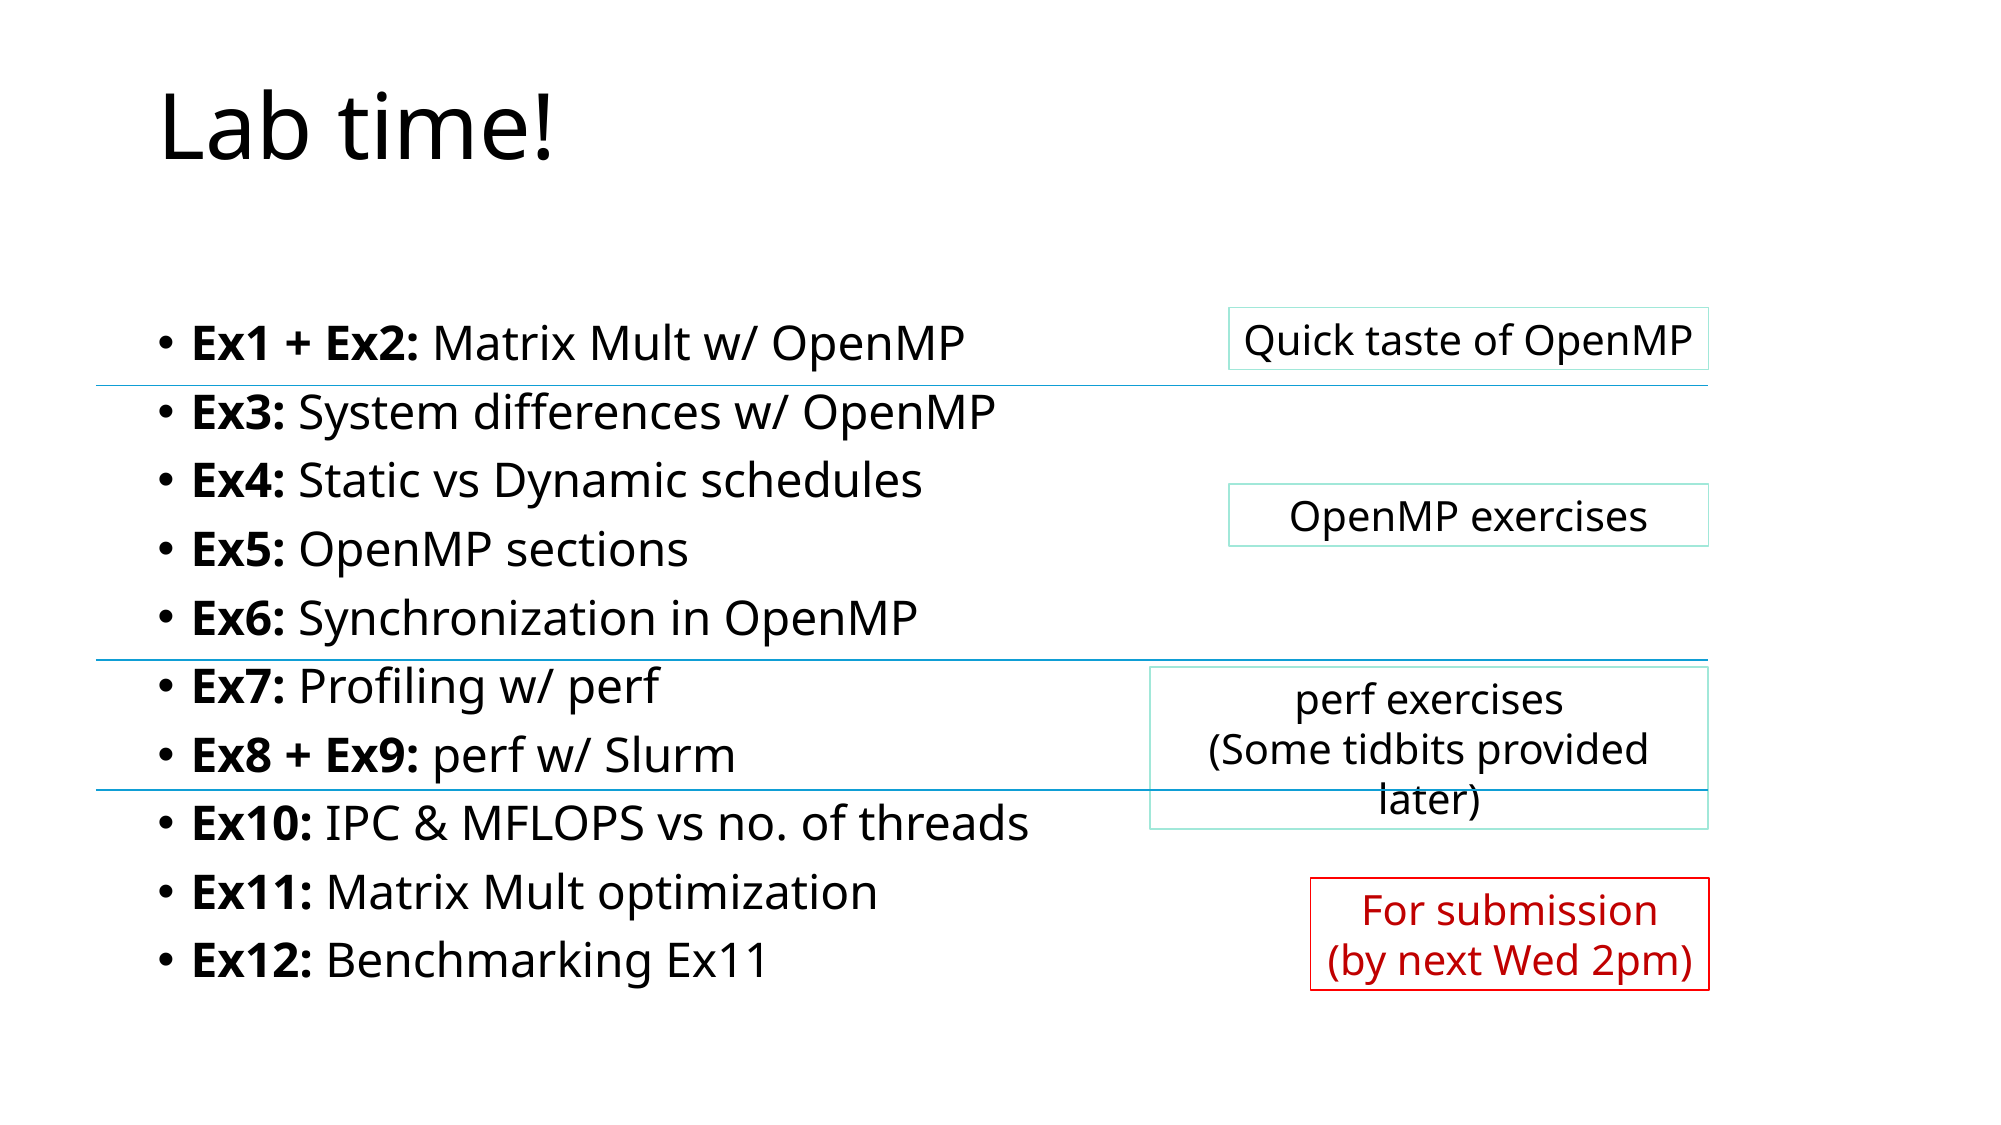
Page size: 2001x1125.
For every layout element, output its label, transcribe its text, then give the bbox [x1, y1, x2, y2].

list Ex1 + Ex2: Matrix Mult w/ OpenMP Ex3: System differences w/ OpenMP Ex4: Static vs Dynamic schedules Ex5: OpenMP sections Ex6: Synchronization in OpenMP Ex7: Profiling w/ perf Ex8 + Ex9: perf w/ Slurm Ex10: IPC & MFLOPS vs no. of threads Ex11: Matrix Mult optimization Ex12: Benchmarking Ex11 [137, 299, 1863, 1014]
text_box perf exercises (Some tidbits provided later) [1150, 667, 1709, 789]
text_box perf exercises (Some tidbits provided later) [1150, 791, 1709, 830]
text_box Quick taste of OpenMP [1228, 307, 1709, 370]
text_box OpenMP exercises [1228, 484, 1709, 547]
text_box For submission (by next Wed 2pm) [1310, 877, 1710, 990]
title Lab time! [137, 59, 1863, 278]
